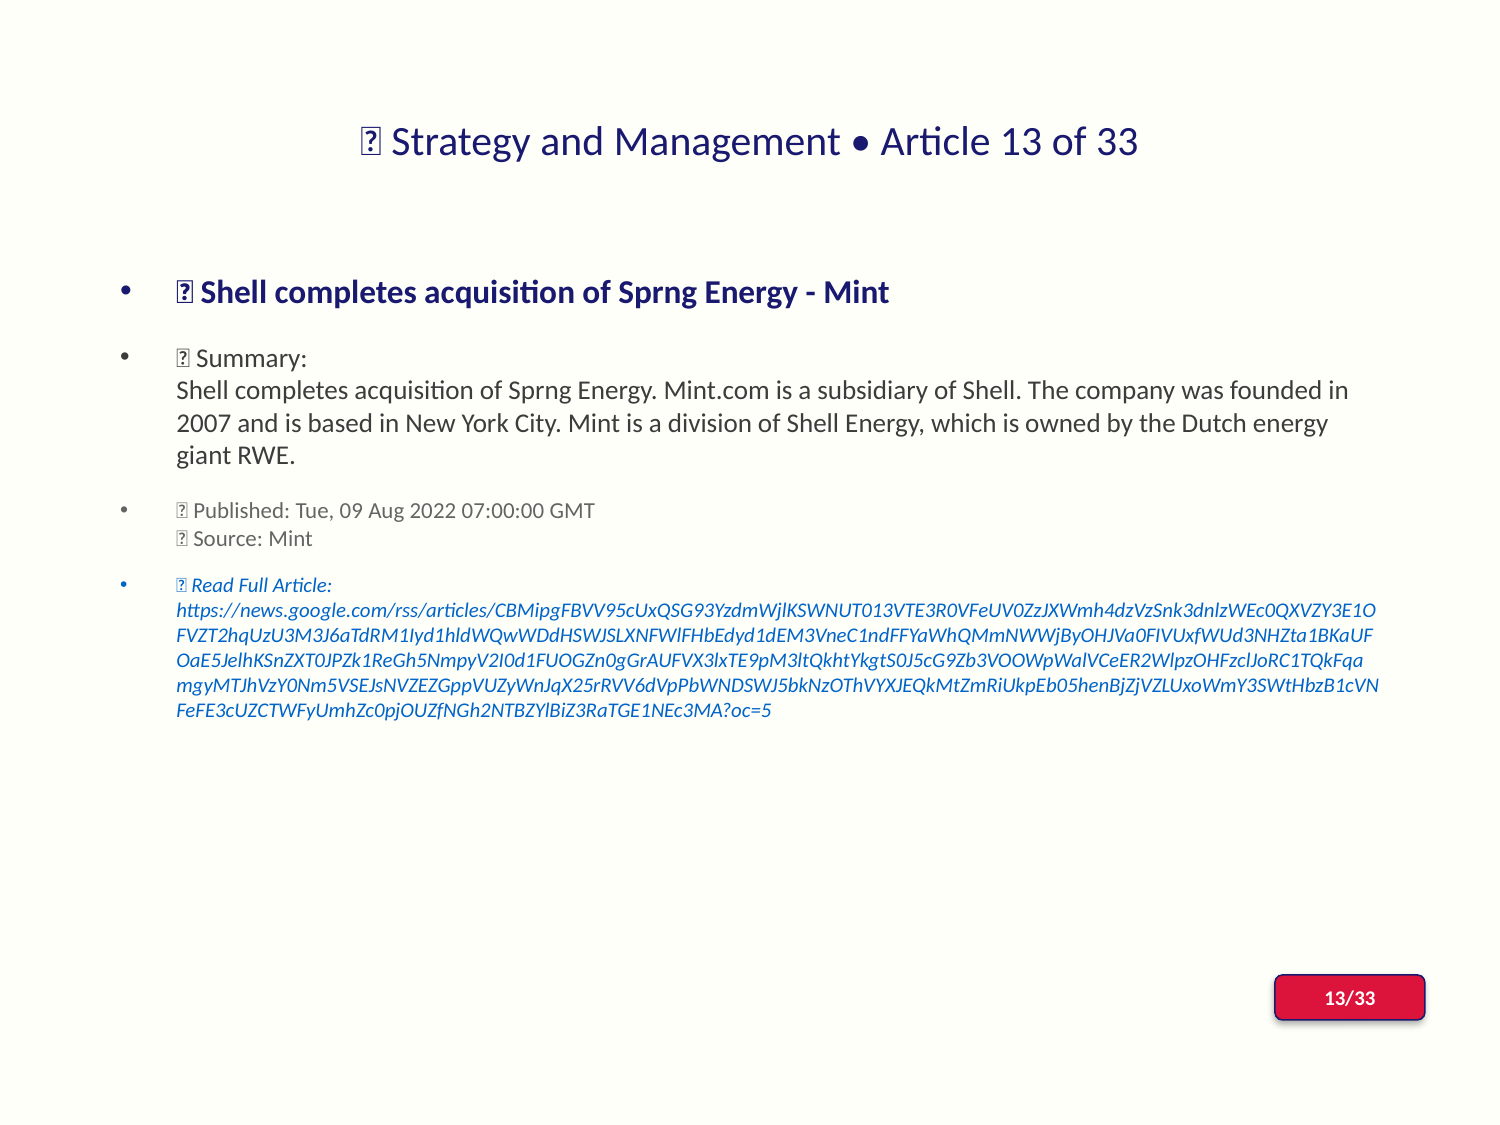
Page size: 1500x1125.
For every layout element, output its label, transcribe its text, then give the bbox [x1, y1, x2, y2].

title 📰 Strategy and Management • Article 13 of 33 [75, 45, 1425, 233]
text_box 13/33 [1274, 974, 1426, 1021]
list 📌 Shell completes acquisition of Sprng Energy - Mint 📝 Summary: Shell completes acquisition of Sprng Energy. Mint.com is a subsidiary of Shell. The company was founded in 2007 and is based in New York City. Mint is a division of Shell Energy, which is owned by the Dutch energy giant RWE. 📅 Published: Tue, 09 Aug 2022 07:00:00 GMT 📰 Source: Mint 🔗 Read Full Article: https://news.google.com/rss/articles/CBMipgFBVV95cUxQSG93YzdmWjlKSWNUT013VTE3R0VFeUV0ZzJXWmh4dzVzSnk3dnlzWEc0QXVZY3E1OFVZT2hqUzU3M3J6aTdRM1Iyd1hldWQwWDdHSWJSLXNFWlFHbEdyd1dEM3VneC1ndFFYaWhQMmNWWjByOHJVa0FIVUxfWUd3NHZta1BKaUFOaE5JelhKSnZXT0JPZk1ReGh5NmpyV2I0d1FUOGZn0gGrAUFVX3lxTE9pM3ltQkhtYkgtS0J5cG9Zb3VOOWpWalVCeER2WlpzOHFzclJoRC1TQkFqamgyMTJhVzY0Nm5VSEJsNVZEZGppVUZyWnJqX25rRVV6dVpPbWNDSWJ5bkNzOThVYXJEQkMtZmRiUkpEb05henBjZjVZLUxoWmY3SWtHbzB1cVNFeFE3cUZCTWFyUmhZc0pjOUZfNGh2NTBZYlBiZ3RaTGE1NEc3MA?oc=5 [75, 262, 1425, 1005]
